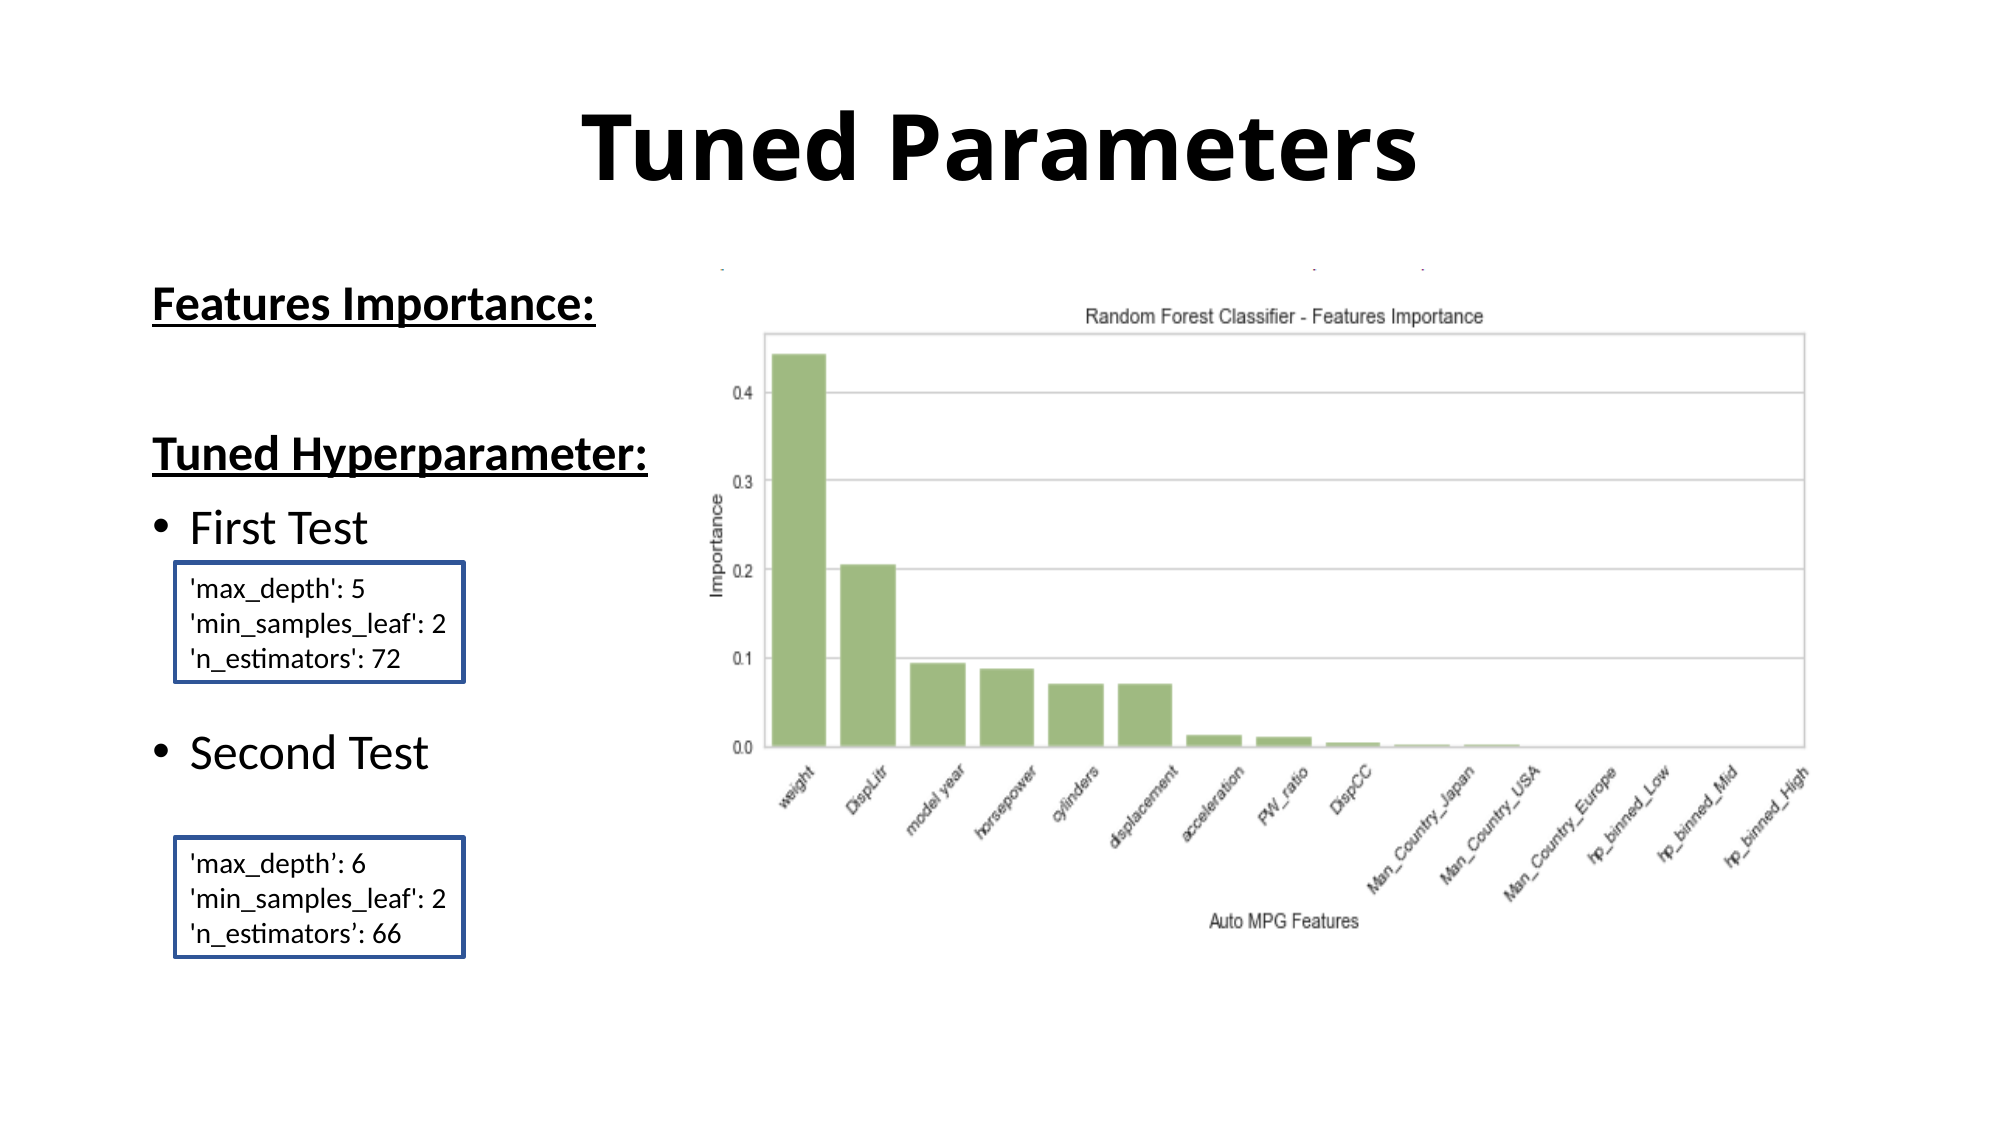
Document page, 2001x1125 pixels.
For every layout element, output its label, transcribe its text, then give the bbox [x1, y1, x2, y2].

text_box 'max_depth’: 6 'min_samples_leaf': 2 'n_estimators’: 66 [174, 837, 464, 958]
list Features Importance: Tuned Hyperparameter: First Test Second Test [137, 269, 1863, 1014]
title Tuned Parameters [137, 59, 1863, 242]
text_box 'max_depth': 5 'min_samples_leaf': 2 'n_estimators': 72 [174, 562, 464, 683]
picture [679, 269, 1863, 959]
